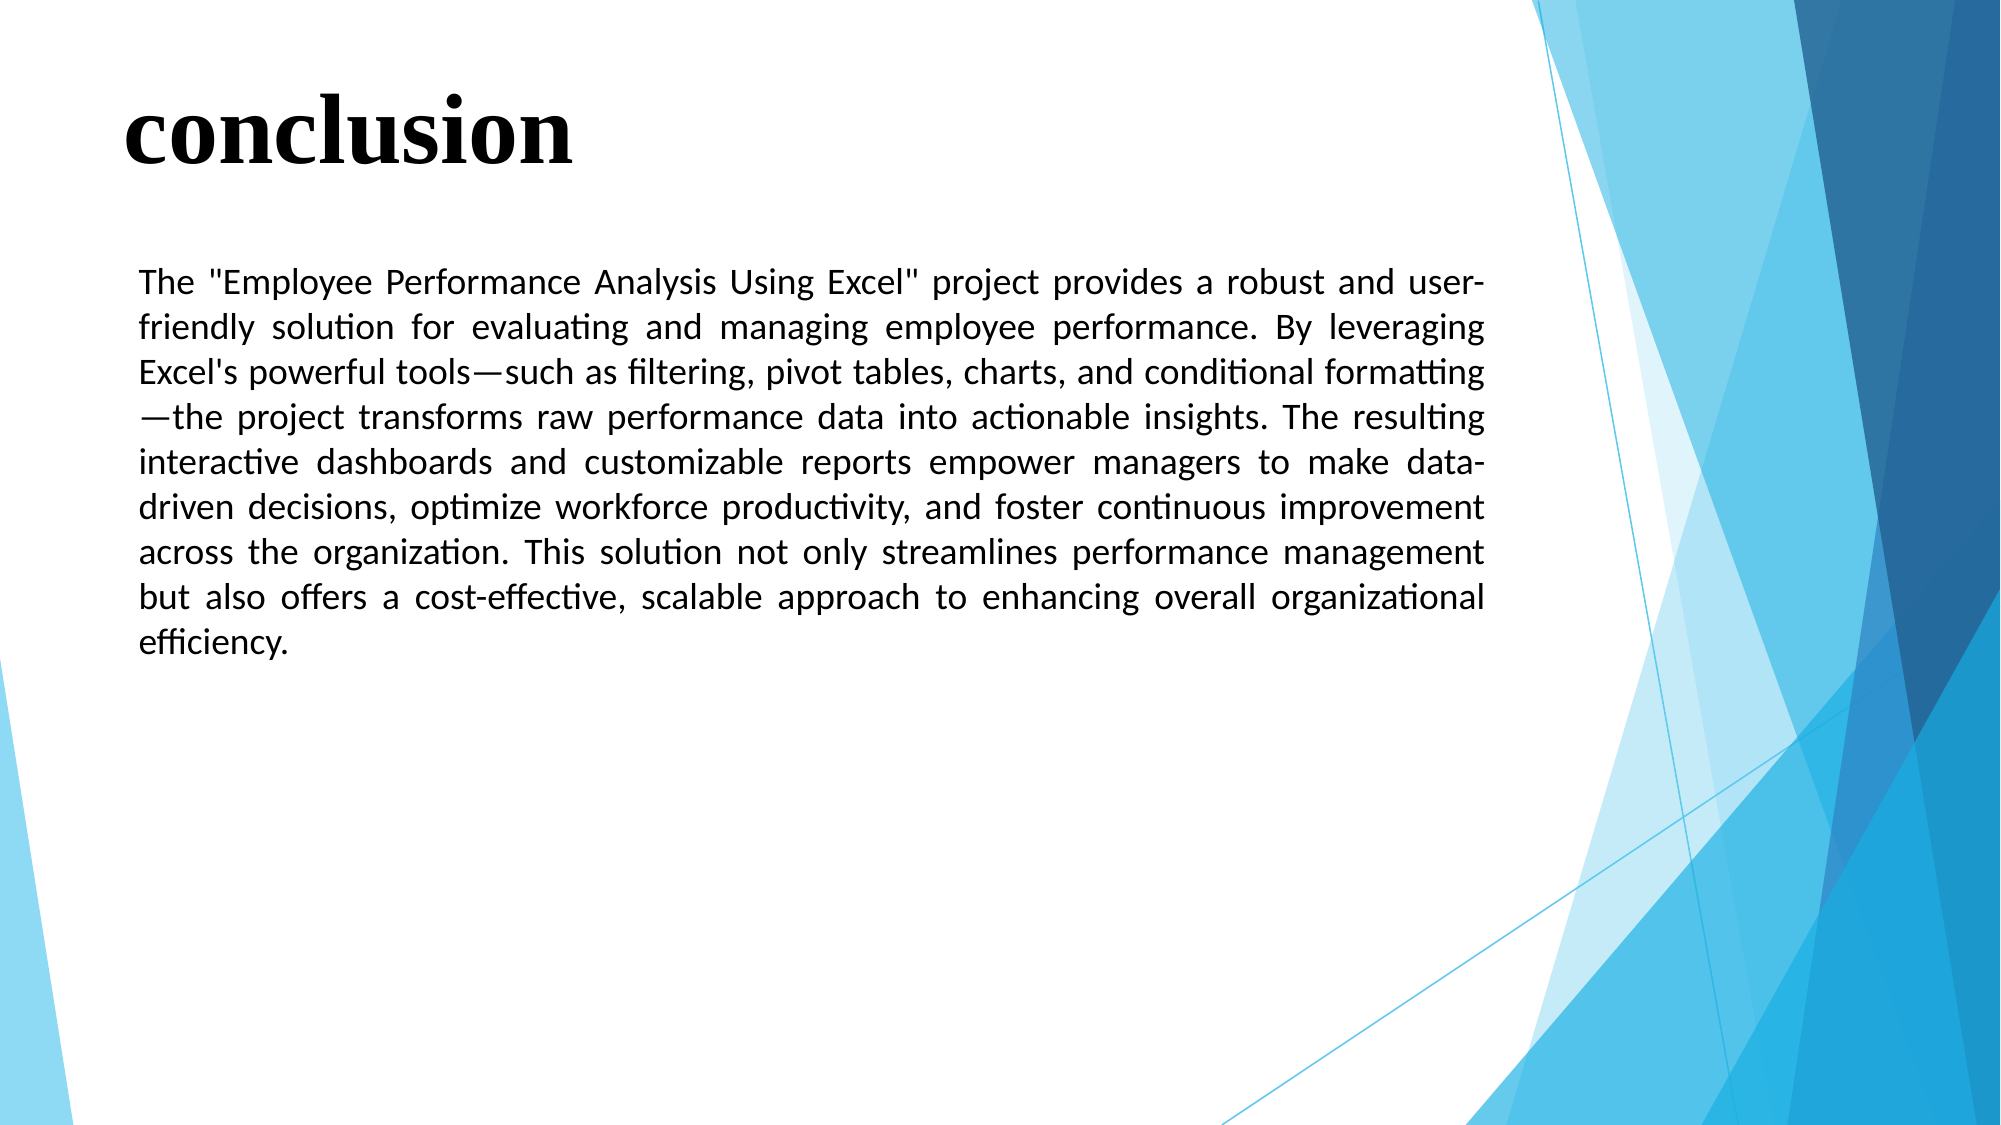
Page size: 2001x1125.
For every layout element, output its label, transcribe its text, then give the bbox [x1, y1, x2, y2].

title conclusion [123, 63, 1877, 166]
text_box The "Employee Performance Analysis Using Excel" project provides a robust and user-friendly solution for evaluating and managing employee performance. By leveraging Excel's powerful tools—such as filtering, pivot tables, charts, and conditional formatting—the project transforms raw performance data into actionable insights. The resulting interactive dashboards and customizable reports empower managers to make data-driven decisions, optimize workforce productivity, and foster continuous improvement across the organization. This solution not only streamlines performance management but also offers a cost-effective, scalable approach to enhancing overall organizational efficiency. [123, 249, 1502, 670]
